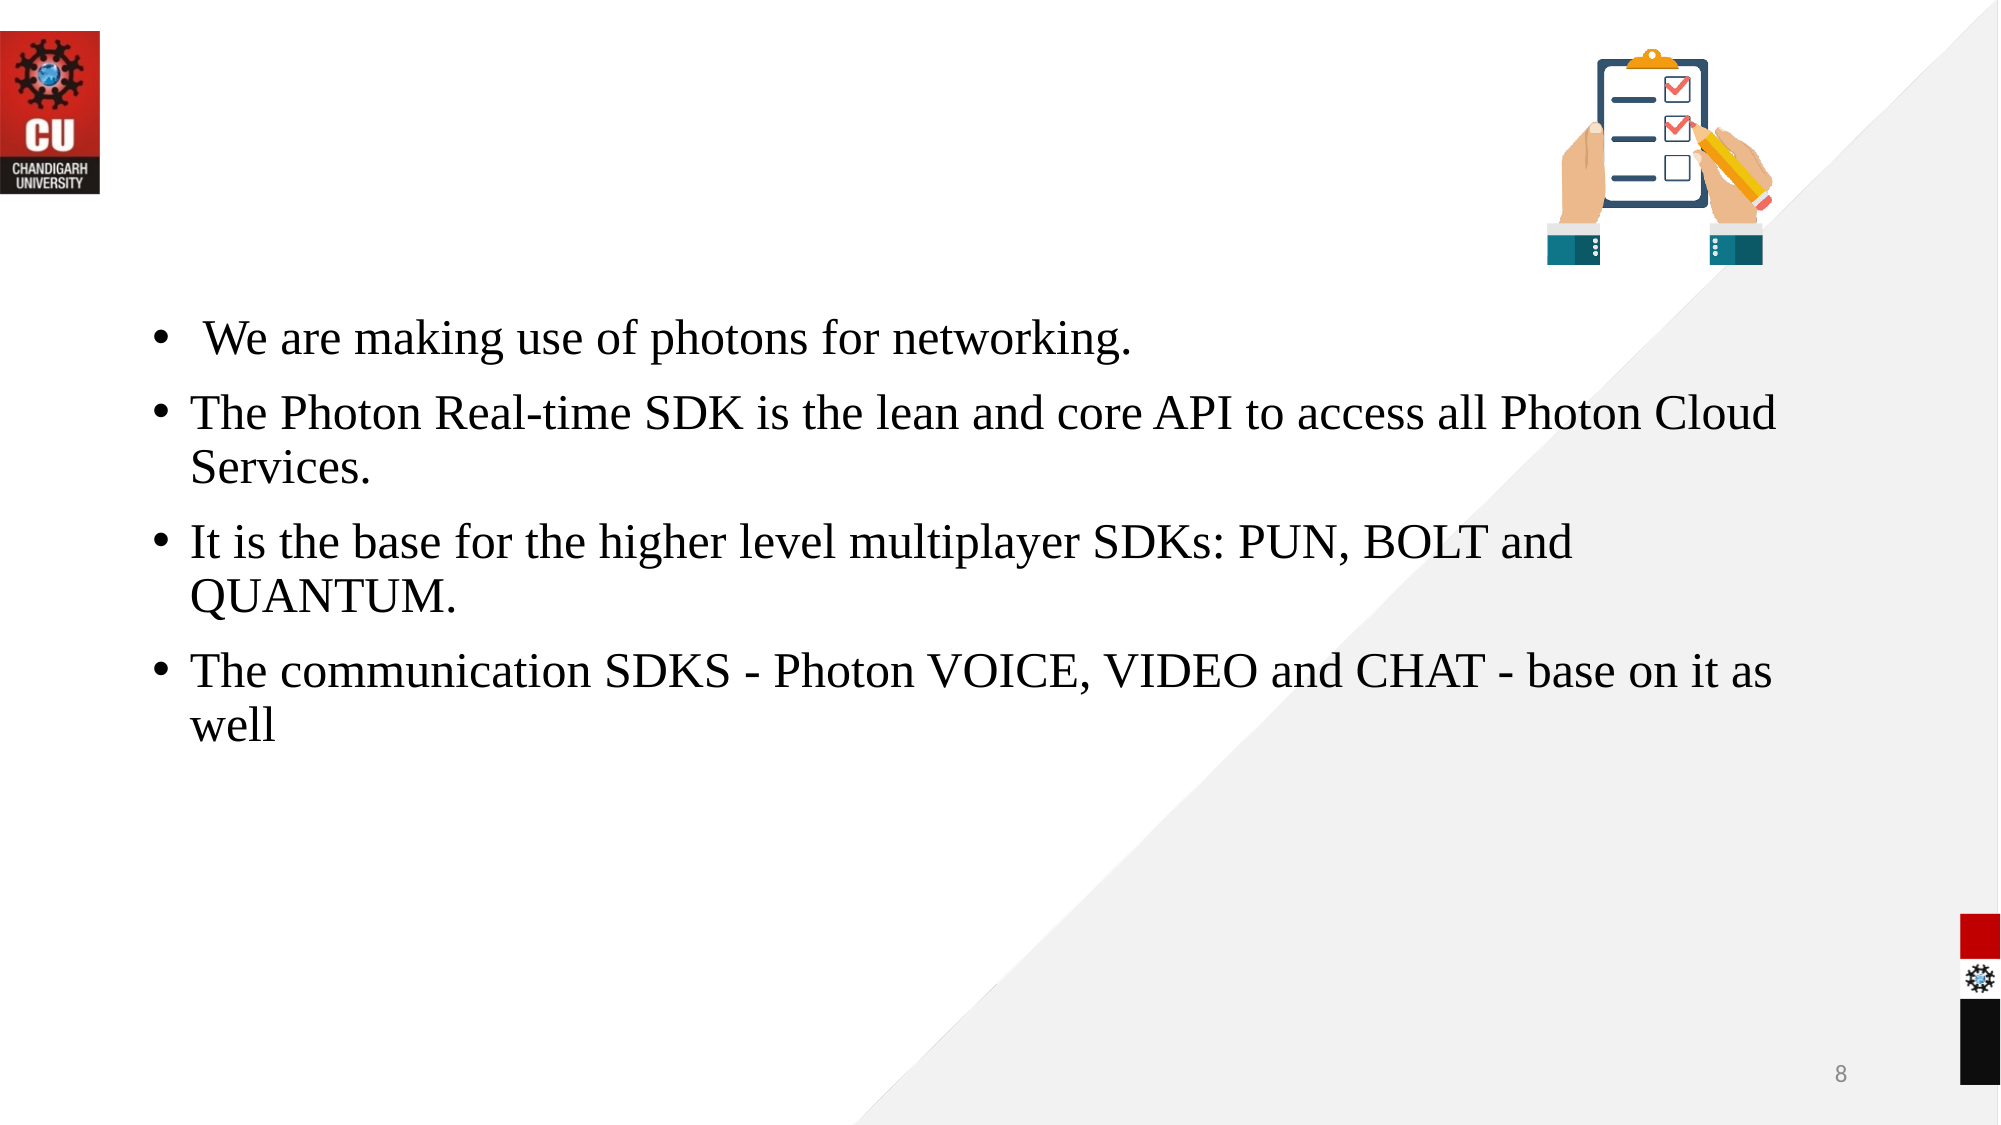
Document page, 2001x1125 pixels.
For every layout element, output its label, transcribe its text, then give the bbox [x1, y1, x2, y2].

list We are making use of photons for networking. The Photon Real-time SDK is the lean and core API to access all Photon Cloud Services. It is the base for the higher level multiplayer SDKs: PUN, BOLT and QUANTUM. The communication SDKS - Photon VOICE, VIDEO and CHAT - base on it as well [137, 304, 1863, 1019]
picture [0, 0, 2001, 1125]
slide_number 8 [1412, 1042, 1863, 1103]
